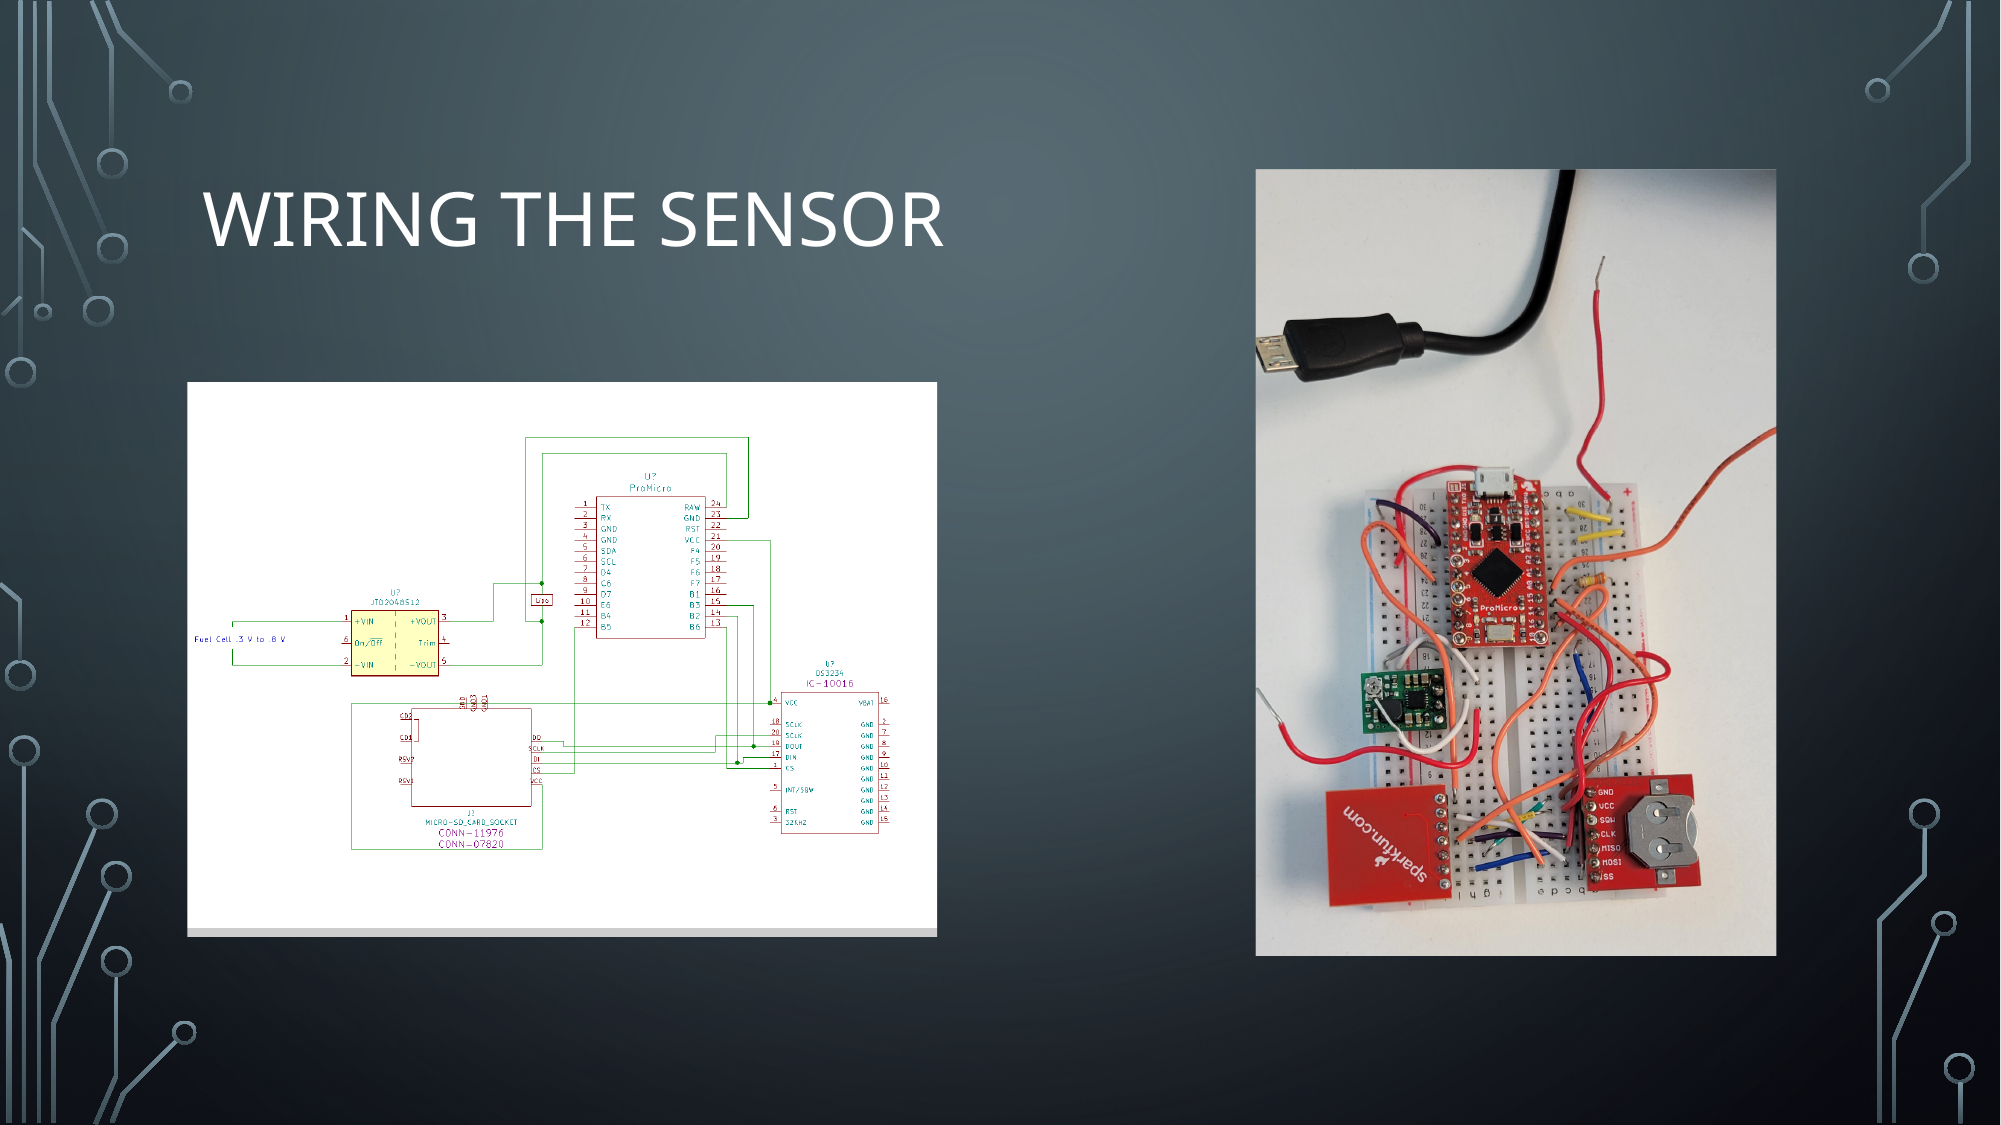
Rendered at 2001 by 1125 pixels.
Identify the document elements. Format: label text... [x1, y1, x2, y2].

picture [1256, 824, 1777, 956]
picture [1256, 171, 1777, 301]
title Wiring the sensor [187, 101, 1813, 344]
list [1122, 301, 1910, 824]
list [186, 381, 938, 938]
